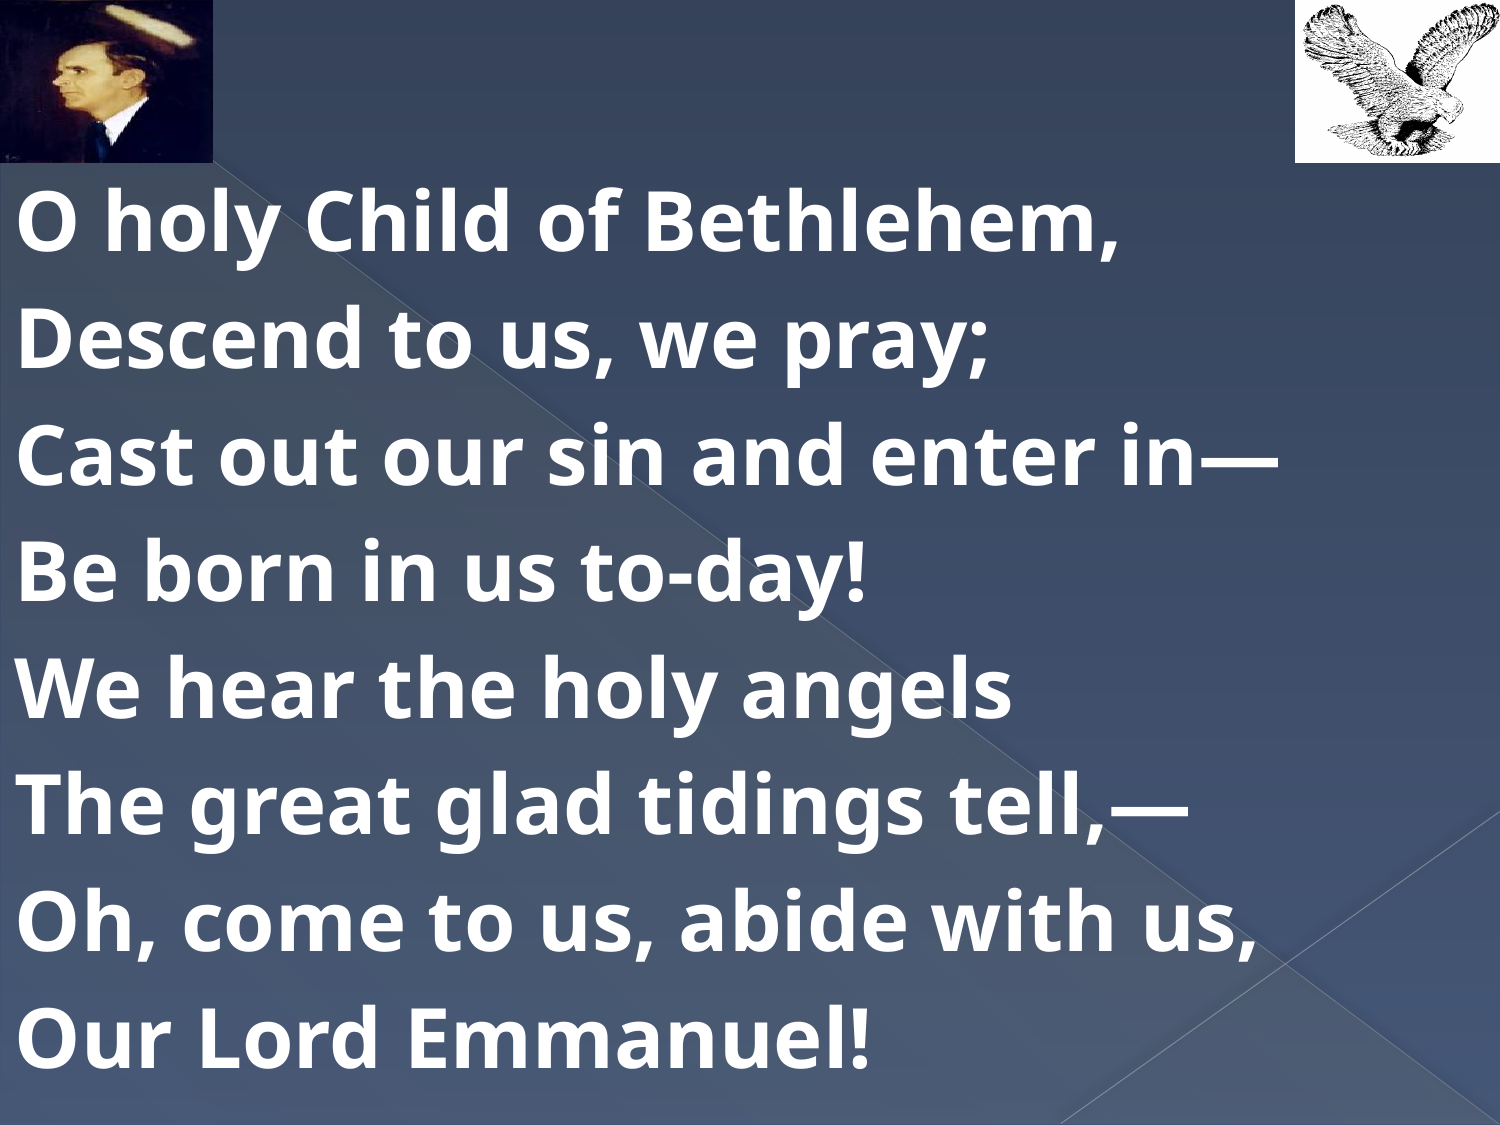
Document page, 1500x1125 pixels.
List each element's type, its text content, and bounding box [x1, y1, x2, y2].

list O holy Child of Bethlehem, Descend to us, we pray; Cast out our sin and enter in— Be born in us to-day! We hear the holy angels The great glad tidings tell,— Oh, come to us, abide with us, Our Lord Emmanuel! [0, 160, 1350, 1059]
picture [1294, 0, 1500, 163]
picture [0, 0, 213, 163]
